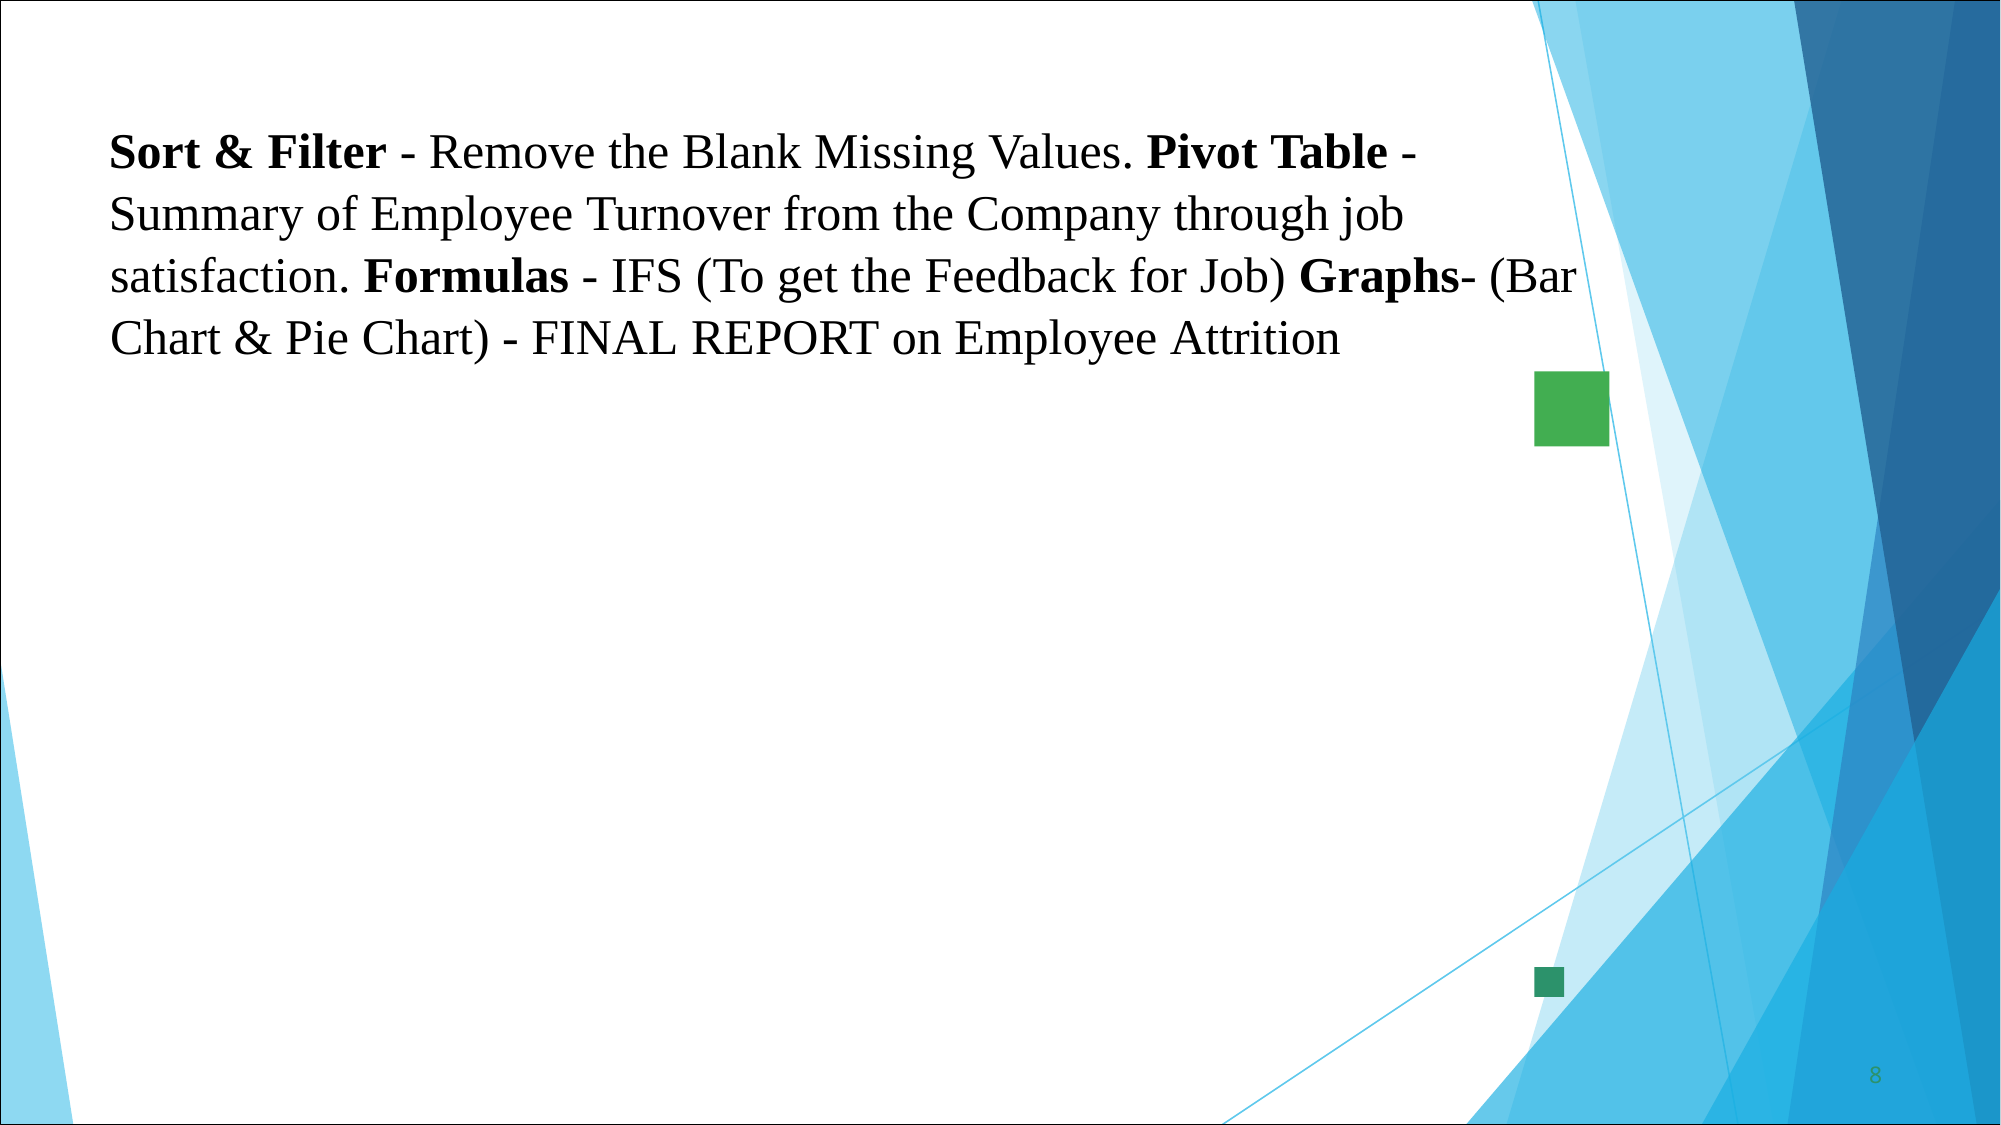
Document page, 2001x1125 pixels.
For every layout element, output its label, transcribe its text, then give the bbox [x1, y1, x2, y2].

text_box [1534, 967, 1565, 997]
slide_number 8 [1862, 1059, 1890, 1125]
title Sort & Filter - Remove the Blank Missing Values. Pivot Table - Summary of Employee Turnover from the Company through job satisfaction. Formulas - IFS (To get the Feedback for Job) Graphs- (Bar Chart & Pie Chart) - FINAL REPORT on Employee Attrition [106, 116, 1582, 365]
text_box [1534, 371, 1610, 447]
